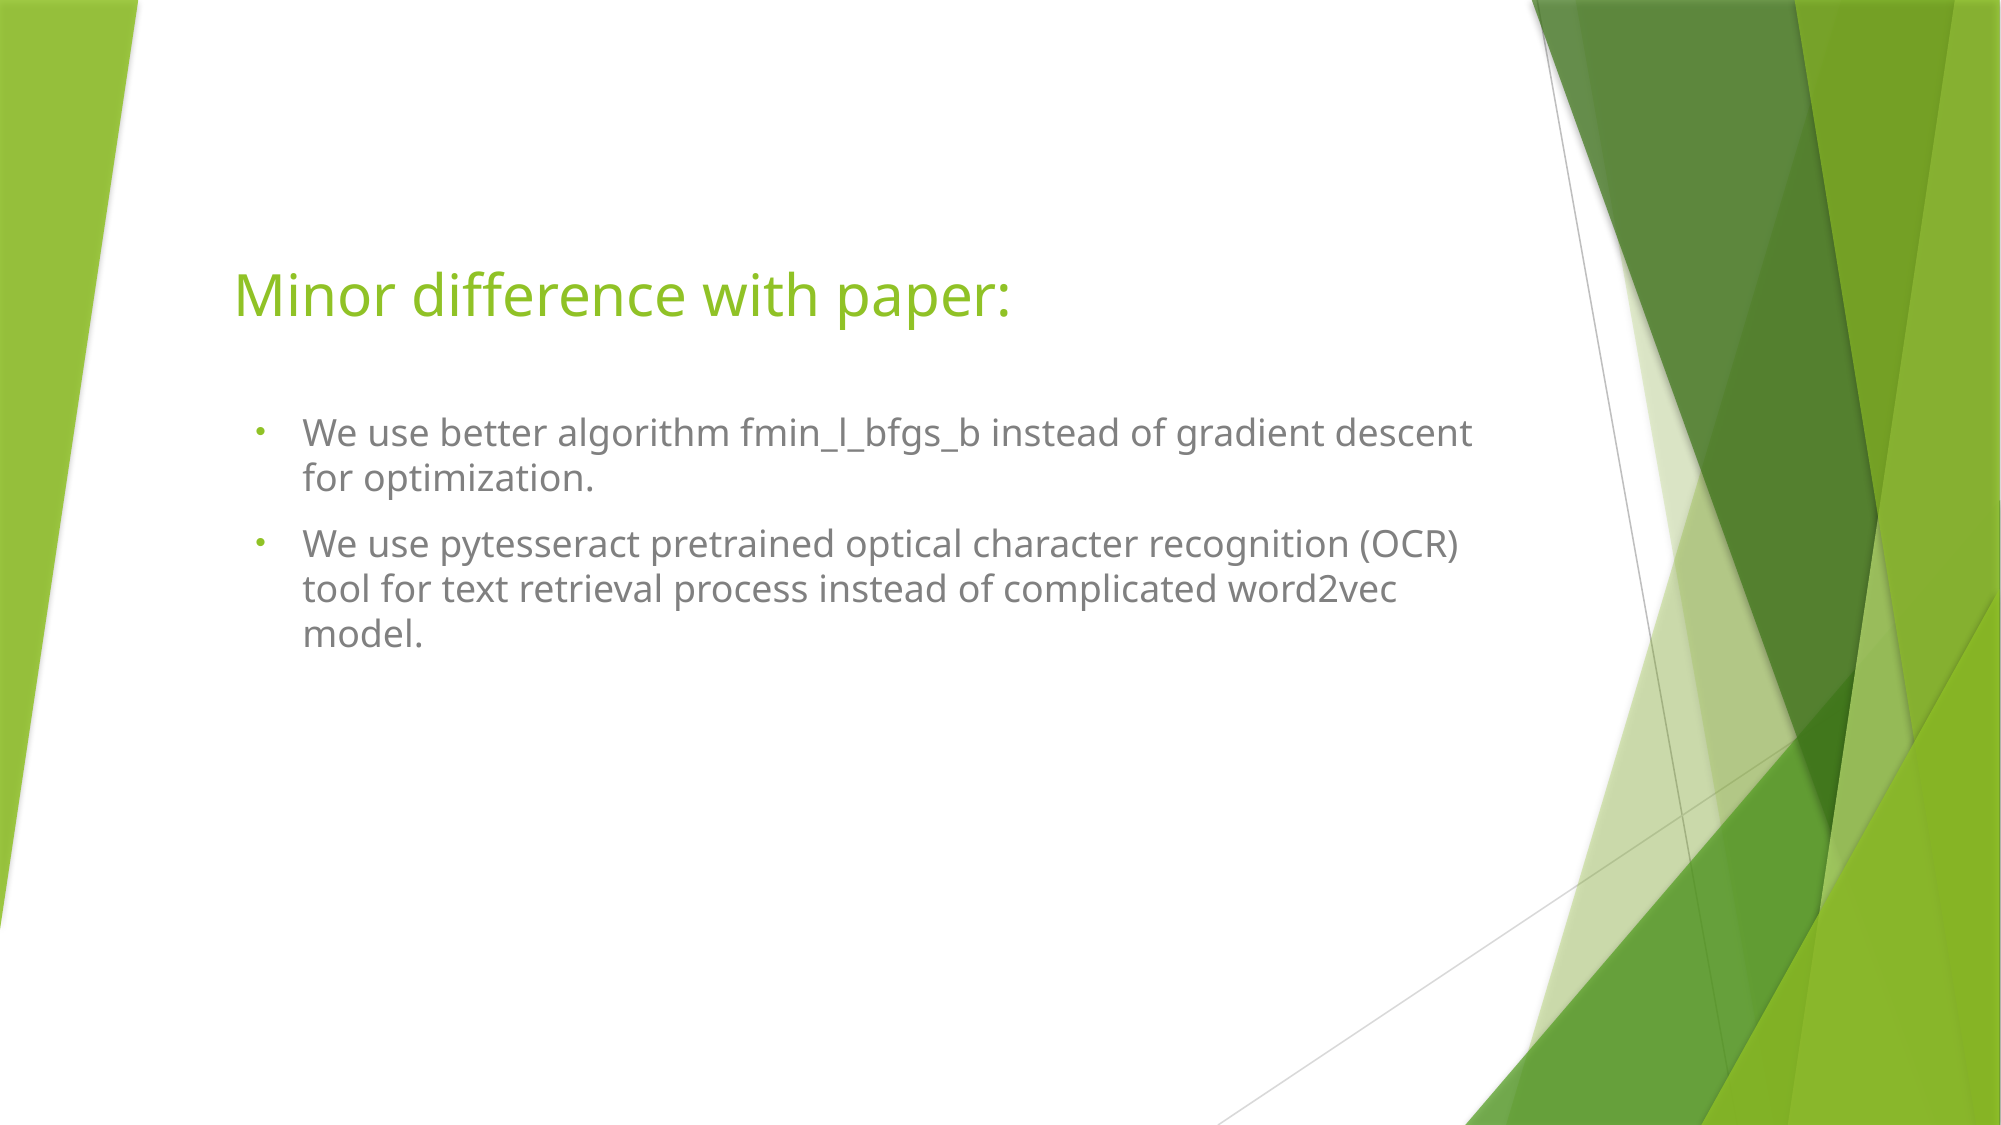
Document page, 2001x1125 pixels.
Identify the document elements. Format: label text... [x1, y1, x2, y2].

subtitle We use better algorithm fmin_l_bfgs_b instead of gradient descent for optimization. We use pytesseract pretrained optical character recognition (OCR) tool for text retrieval process instead of complicated word2vec model. [240, 335, 1515, 951]
title Minor difference with paper: [218, 65, 1493, 336]
